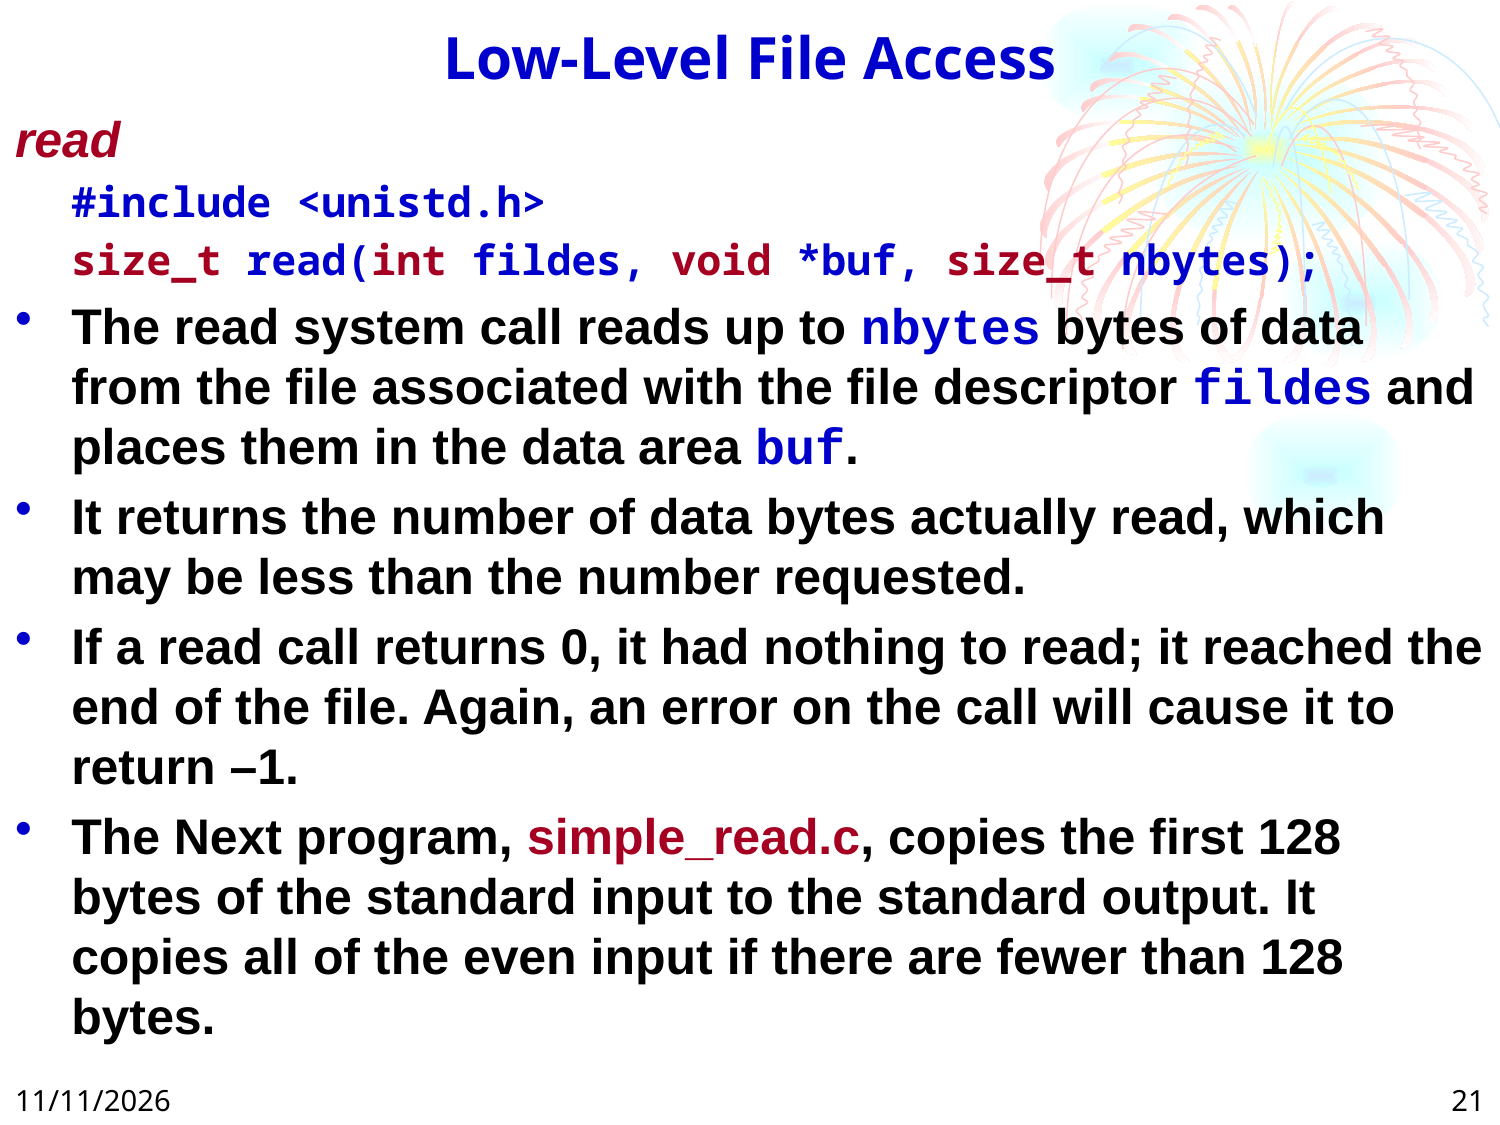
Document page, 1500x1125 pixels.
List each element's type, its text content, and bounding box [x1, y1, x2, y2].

list read #include <unistd.h> size_t read(int fildes, void *buf, size_t nbytes); The read system call reads up to nbytes bytes of data from the file associated with the file descriptor fildes and places them in the data area buf. It returns the number of data bytes actually read, which may be less than the number requested. If a read call returns 0, it had nothing to read; it reached the end of the file. Again, an error on the call will cause it to return –1. The Next program, simple_read.c, copies the first 128 bytes of the standard input to the standard output. It copies all of the even input if there are fewer than 128 bytes. [0, 99, 1500, 1100]
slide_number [0, 1100, 313, 1125]
title Low-Level File Access [0, 0, 1500, 99]
slide_number 21 [1187, 1100, 1500, 1125]
